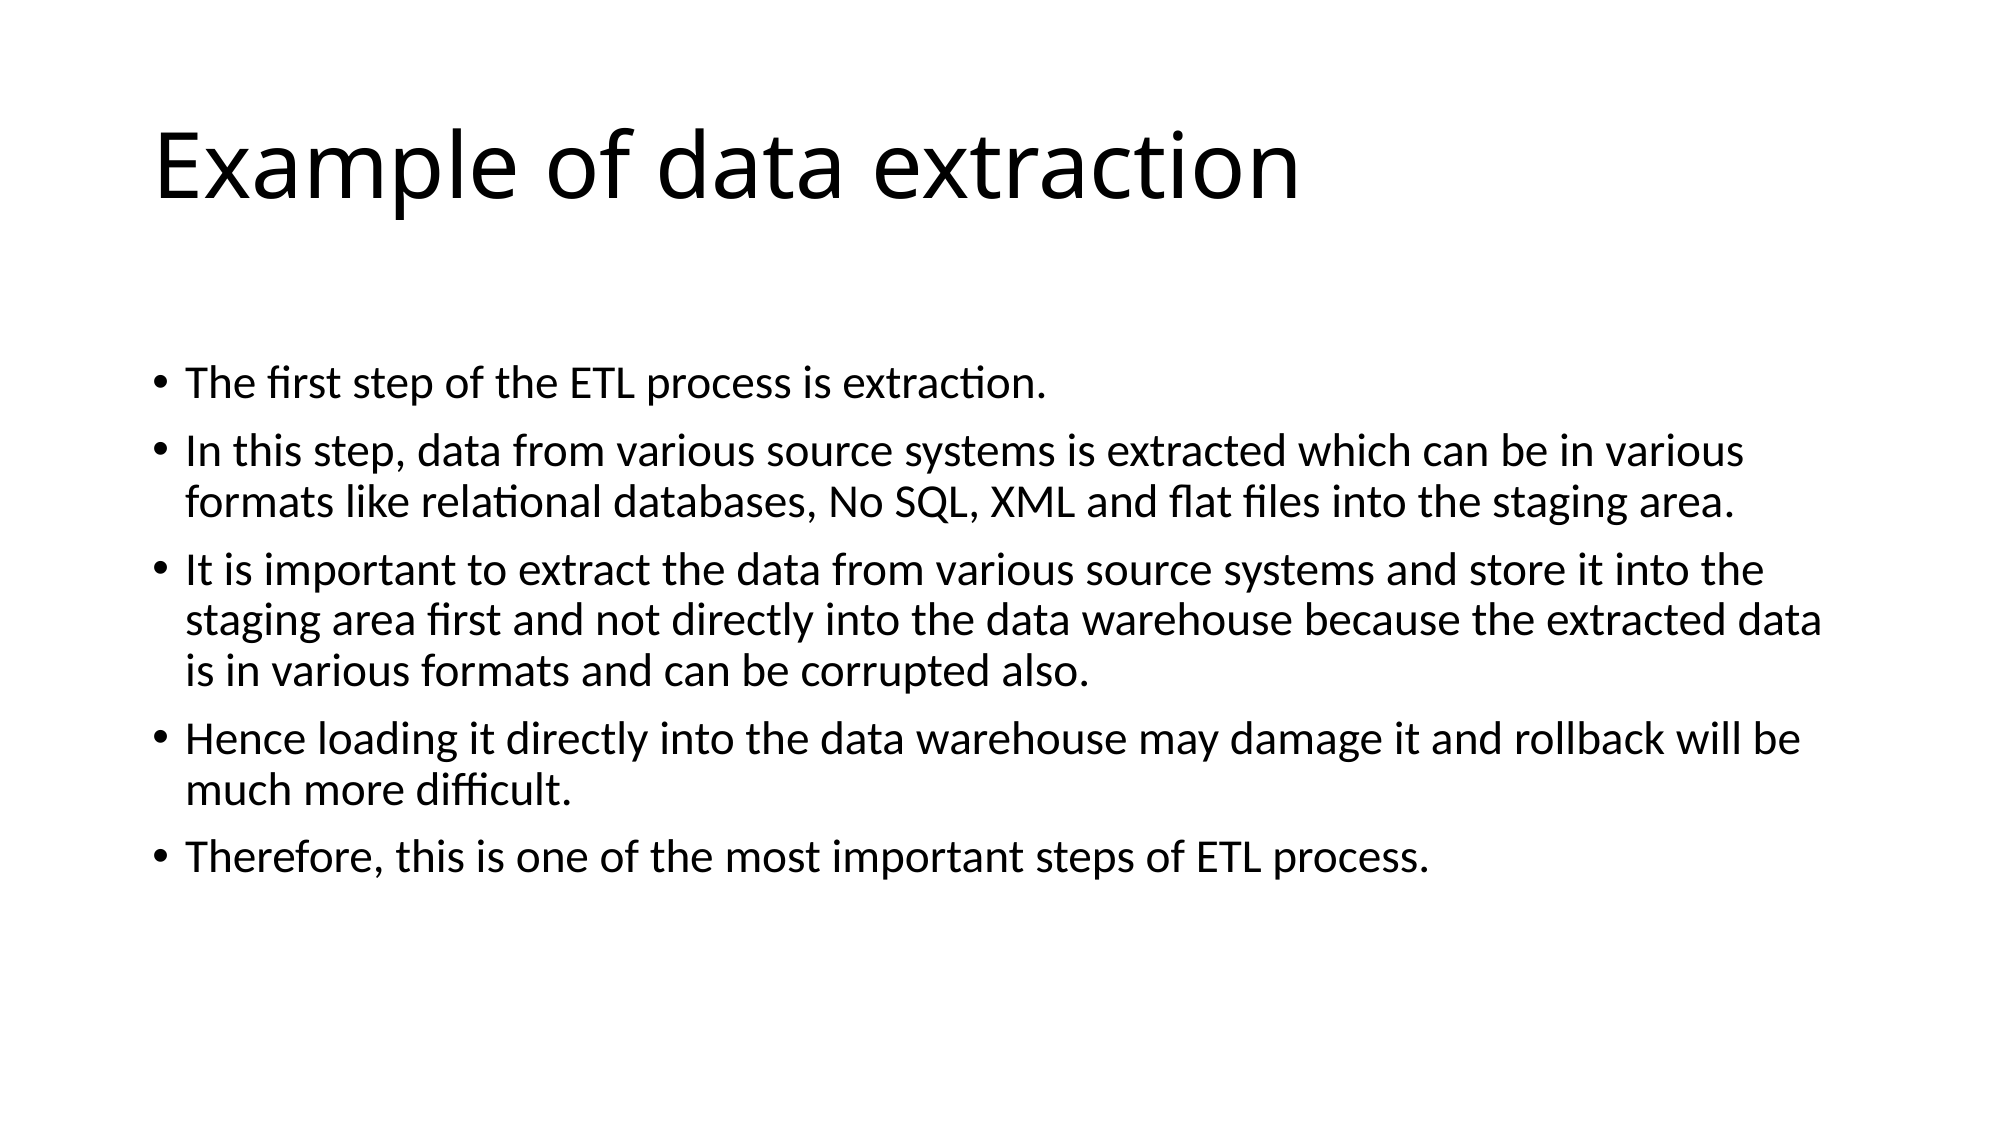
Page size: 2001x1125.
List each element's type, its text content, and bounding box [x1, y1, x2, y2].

list The first step of the ETL process is extraction. In this step, data from various source systems is extracted which can be in various formats like relational databases, No SQL, XML and flat files into the staging area. It is important to extract the data from various source systems and store it into the staging area first and not directly into the data warehouse because the extracted data is in various formats and can be corrupted also. Hence loading it directly into the data warehouse may damage it and rollback will be much more difficult. Therefore, this is one of the most important steps of ETL process. [137, 277, 1863, 1014]
title Example of data extraction [137, 59, 1863, 277]
